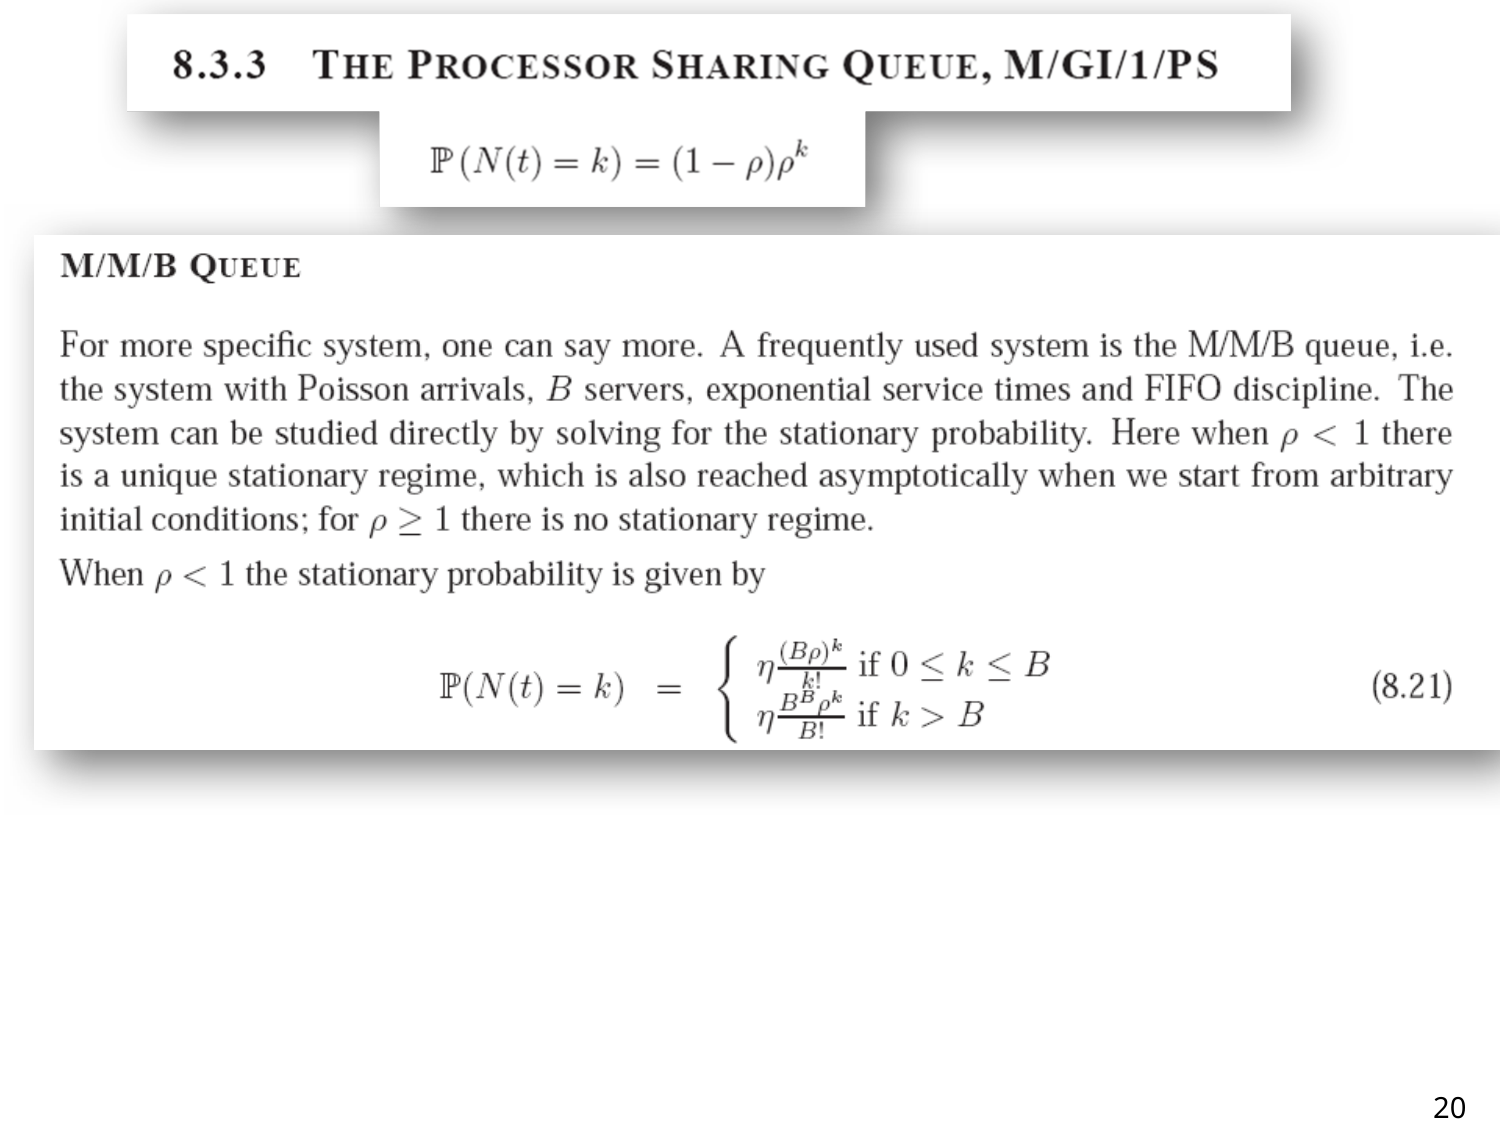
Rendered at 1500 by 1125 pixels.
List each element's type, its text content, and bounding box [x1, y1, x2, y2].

picture [34, 235, 1500, 751]
picture [126, 13, 1292, 208]
footer 20 [1399, 1082, 1500, 1125]
